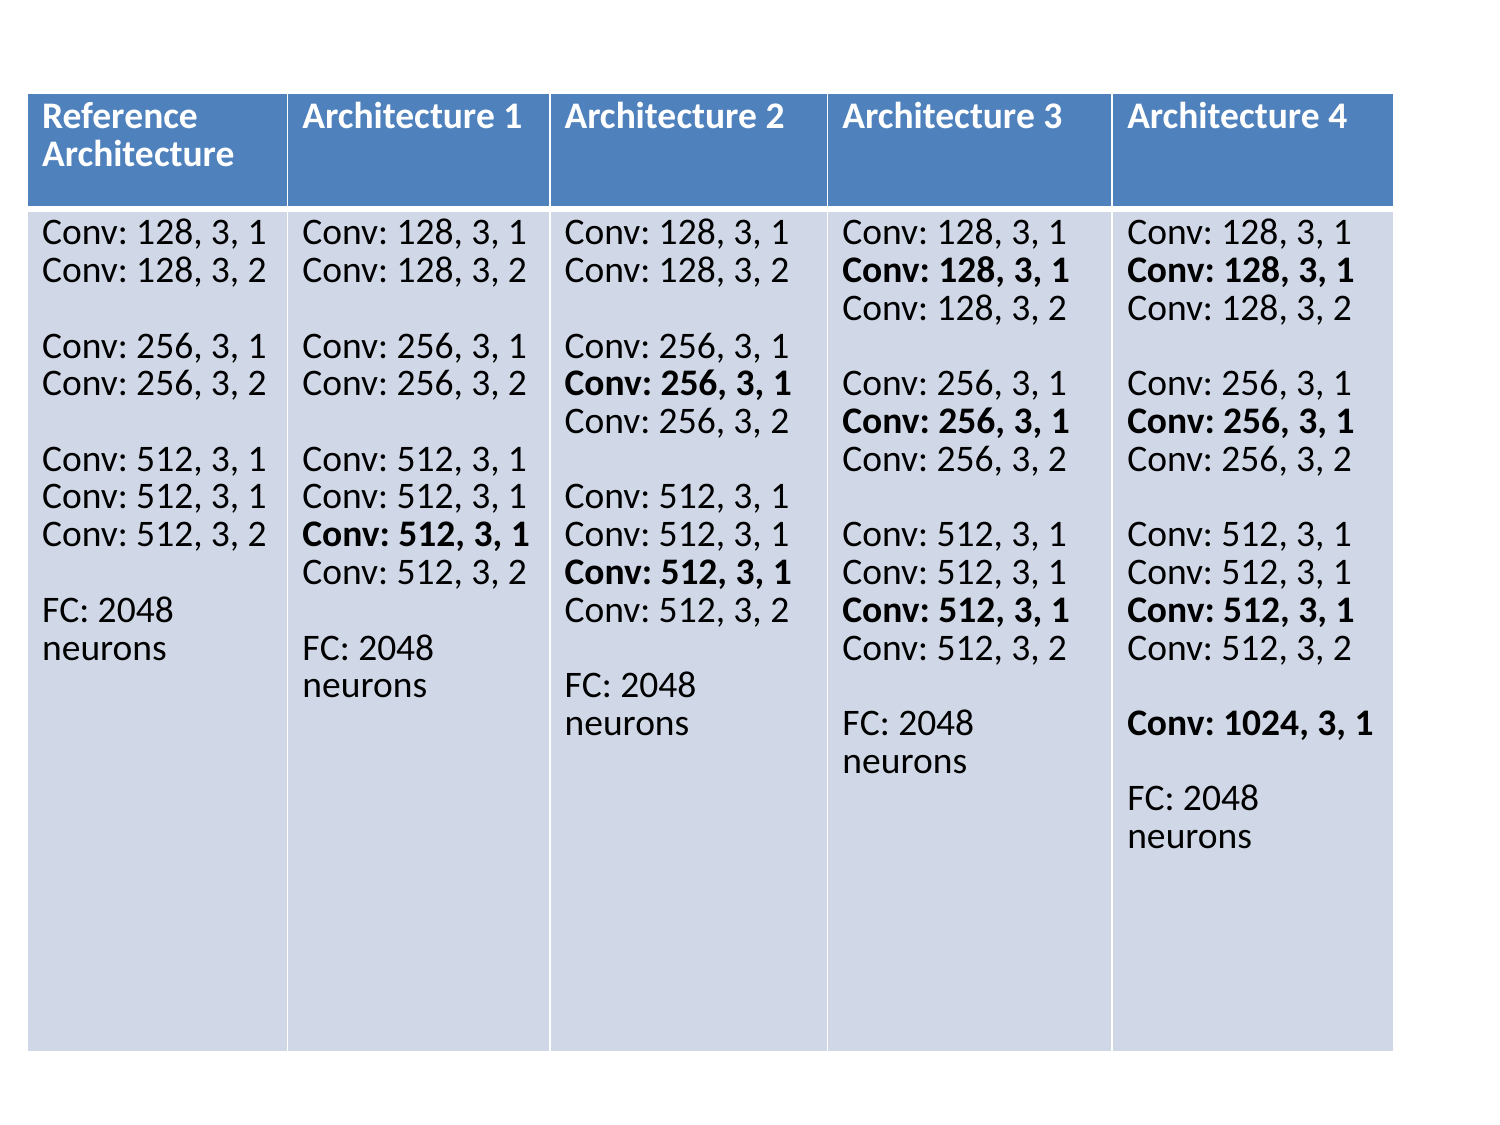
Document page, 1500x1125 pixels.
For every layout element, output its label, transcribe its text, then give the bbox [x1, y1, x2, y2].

table_header Reference Architecture [28, 94, 287, 206]
table_cell Conv: 128, 3, 1 Conv: 128, 3, 1 Conv: 128, 3, 2 Conv: 256, 3, 1 Conv: 256, 3, 1 Conv: 256, 3, 2 Conv: 512, 3, 1 Conv: 512, 3, 1 Conv: 512, 3, 1 Conv: 512, 3, 2 Conv: 1024, 3, 1 FC: 2048 neurons [1113, 212, 1393, 1051]
table_header Architecture 4 [1113, 94, 1393, 206]
table_cell Conv: 128, 3, 1 Conv: 128, 3, 2 Conv: 256, 3, 1 Conv: 256, 3, 1 Conv: 256, 3, 2 Conv: 512, 3, 1 Conv: 512, 3, 1 Conv: 512, 3, 1 Conv: 512, 3, 2 FC: 2048 neurons [551, 212, 827, 1051]
table_cell Conv: 128, 3, 1 Conv: 128, 3, 2 Conv: 256, 3, 1 Conv: 256, 3, 2 Conv: 512, 3, 1 Conv: 512, 3, 1 Conv: 512, 3, 2 FC: 2048 neurons [28, 212, 287, 1051]
table_cell Conv: 128, 3, 1 Conv: 128, 3, 1 Conv: 128, 3, 2 Conv: 256, 3, 1 Conv: 256, 3, 1 Conv: 256, 3, 2 Conv: 512, 3, 1 Conv: 512, 3, 1 Conv: 512, 3, 1 Conv: 512, 3, 2 FC: 2048 neurons [828, 212, 1111, 1051]
table_header Architecture 3 [828, 94, 1111, 206]
table_cell Conv: 128, 3, 1 Conv: 128, 3, 2 Conv: 256, 3, 1 Conv: 256, 3, 2 Conv: 512, 3, 1 Conv: 512, 3, 1 Conv: 512, 3, 1 Conv: 512, 3, 2 FC: 2048 neurons [288, 212, 549, 1051]
table_header Architecture 2 [551, 94, 827, 206]
table_header Architecture 1 [288, 94, 549, 206]
